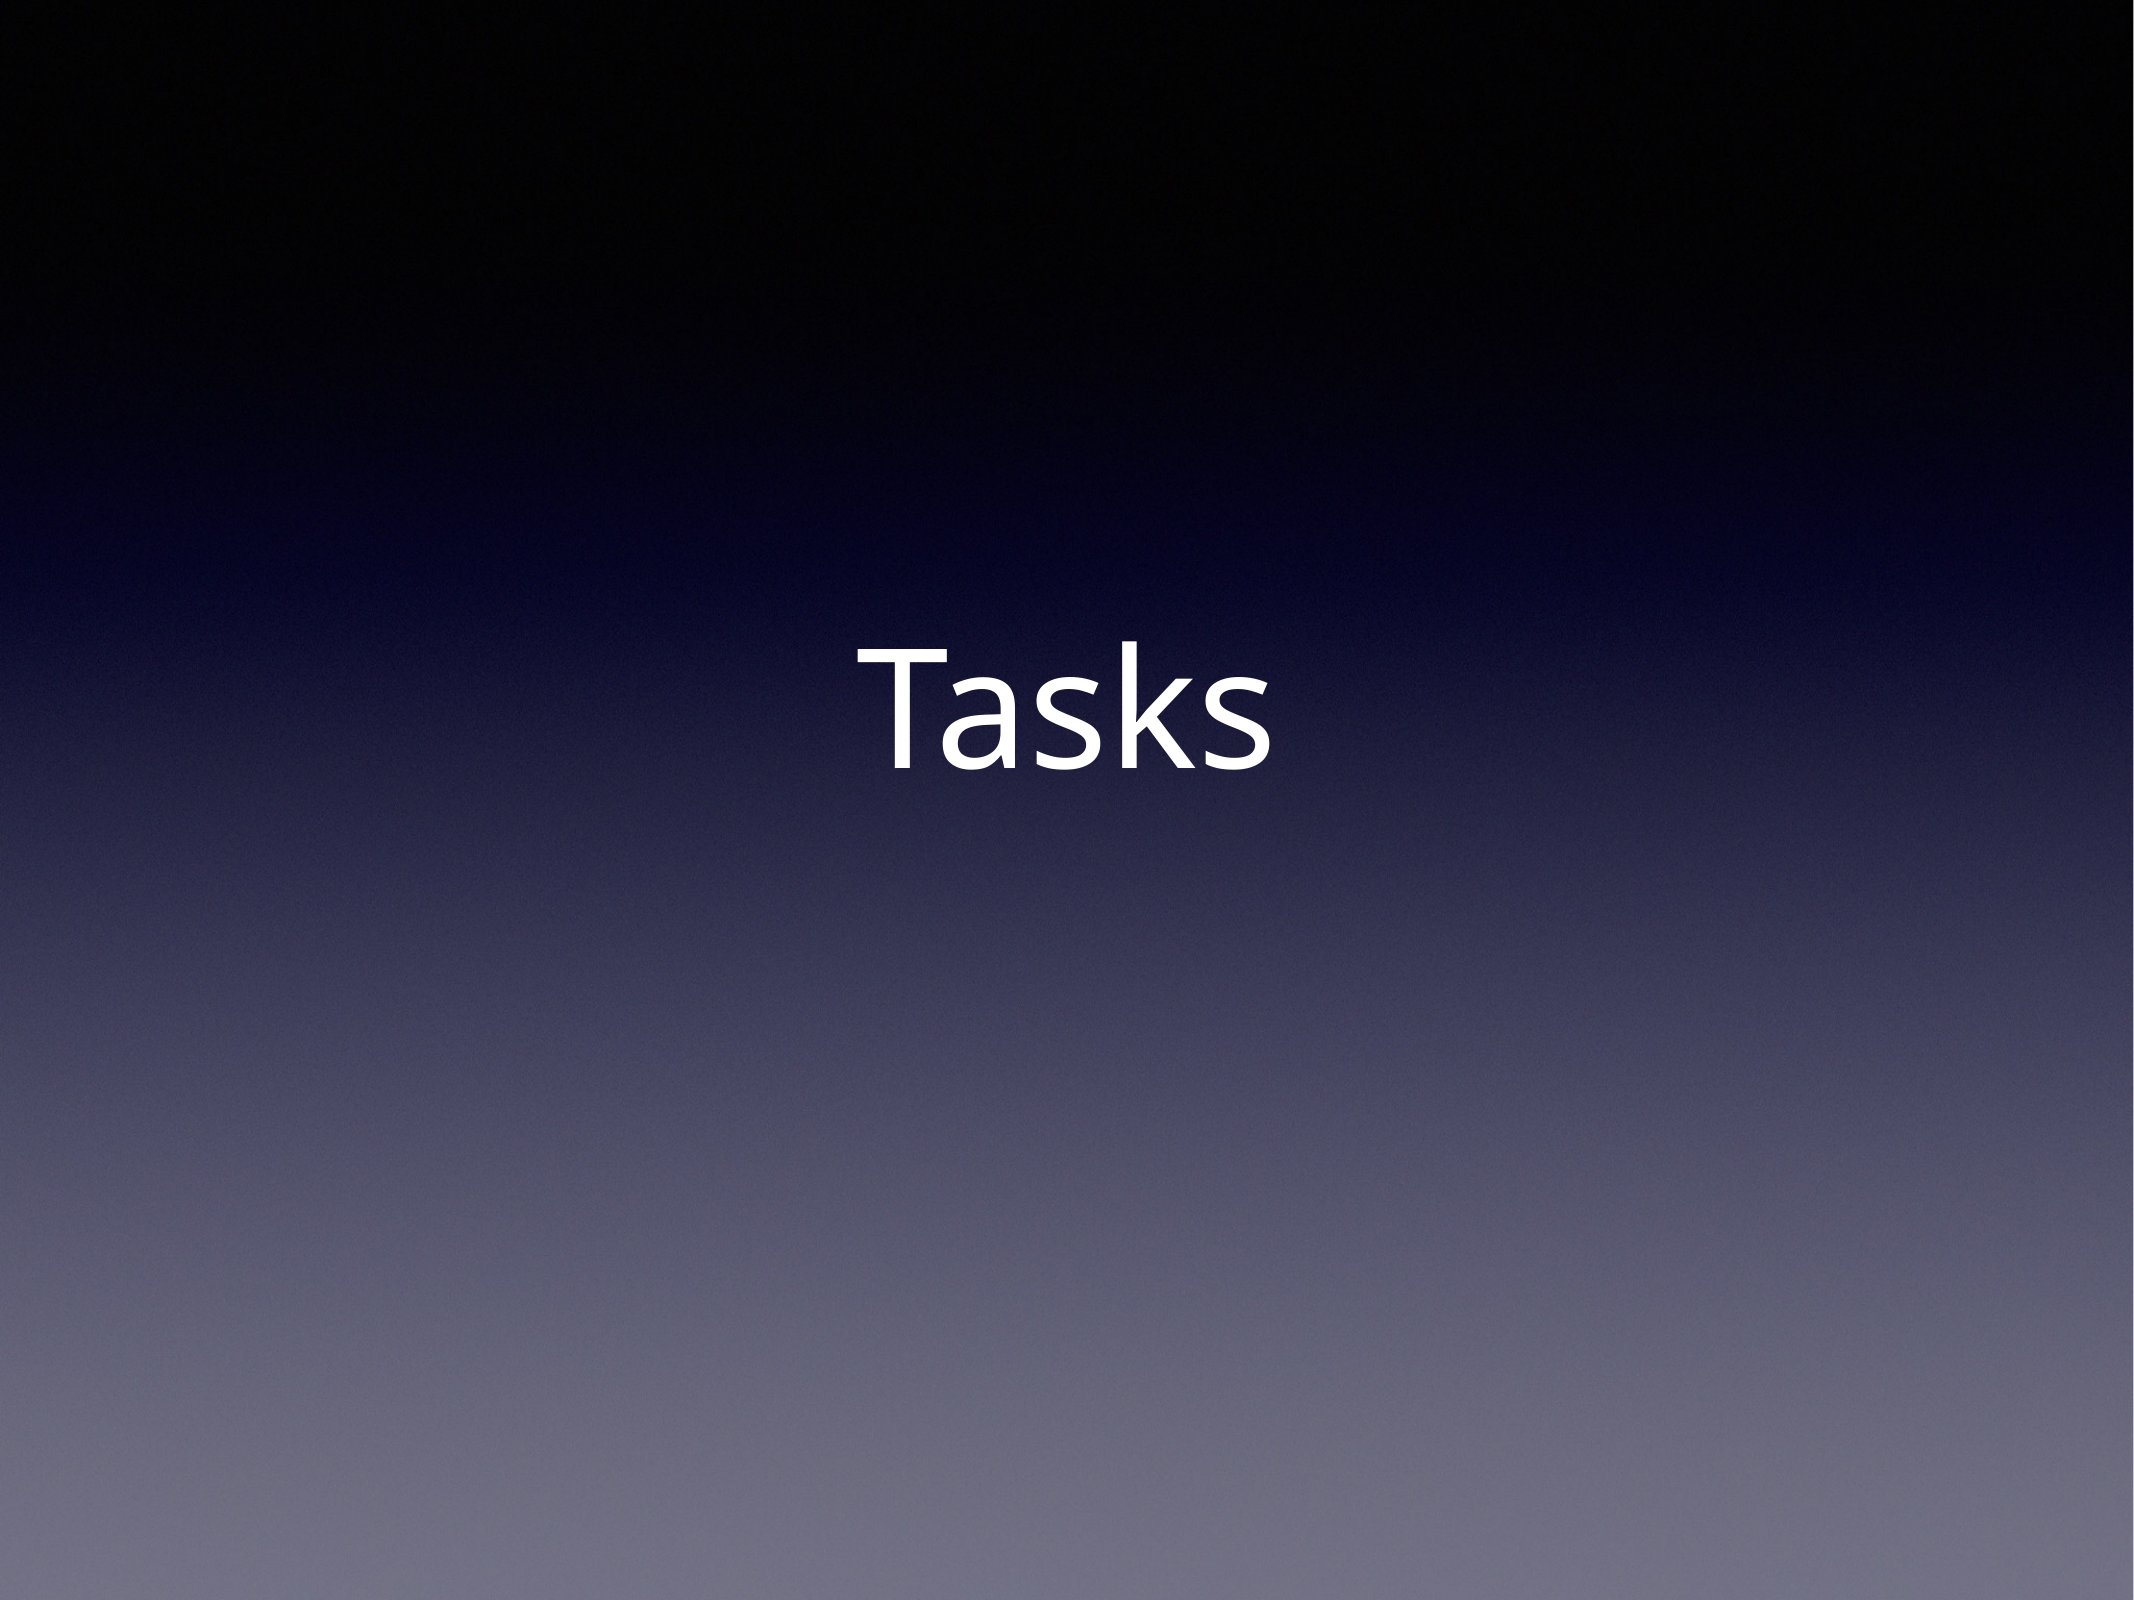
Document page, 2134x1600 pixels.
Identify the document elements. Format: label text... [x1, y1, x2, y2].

picture [0, 0, 2134, 1600]
title Tasks [207, 268, 1926, 811]
